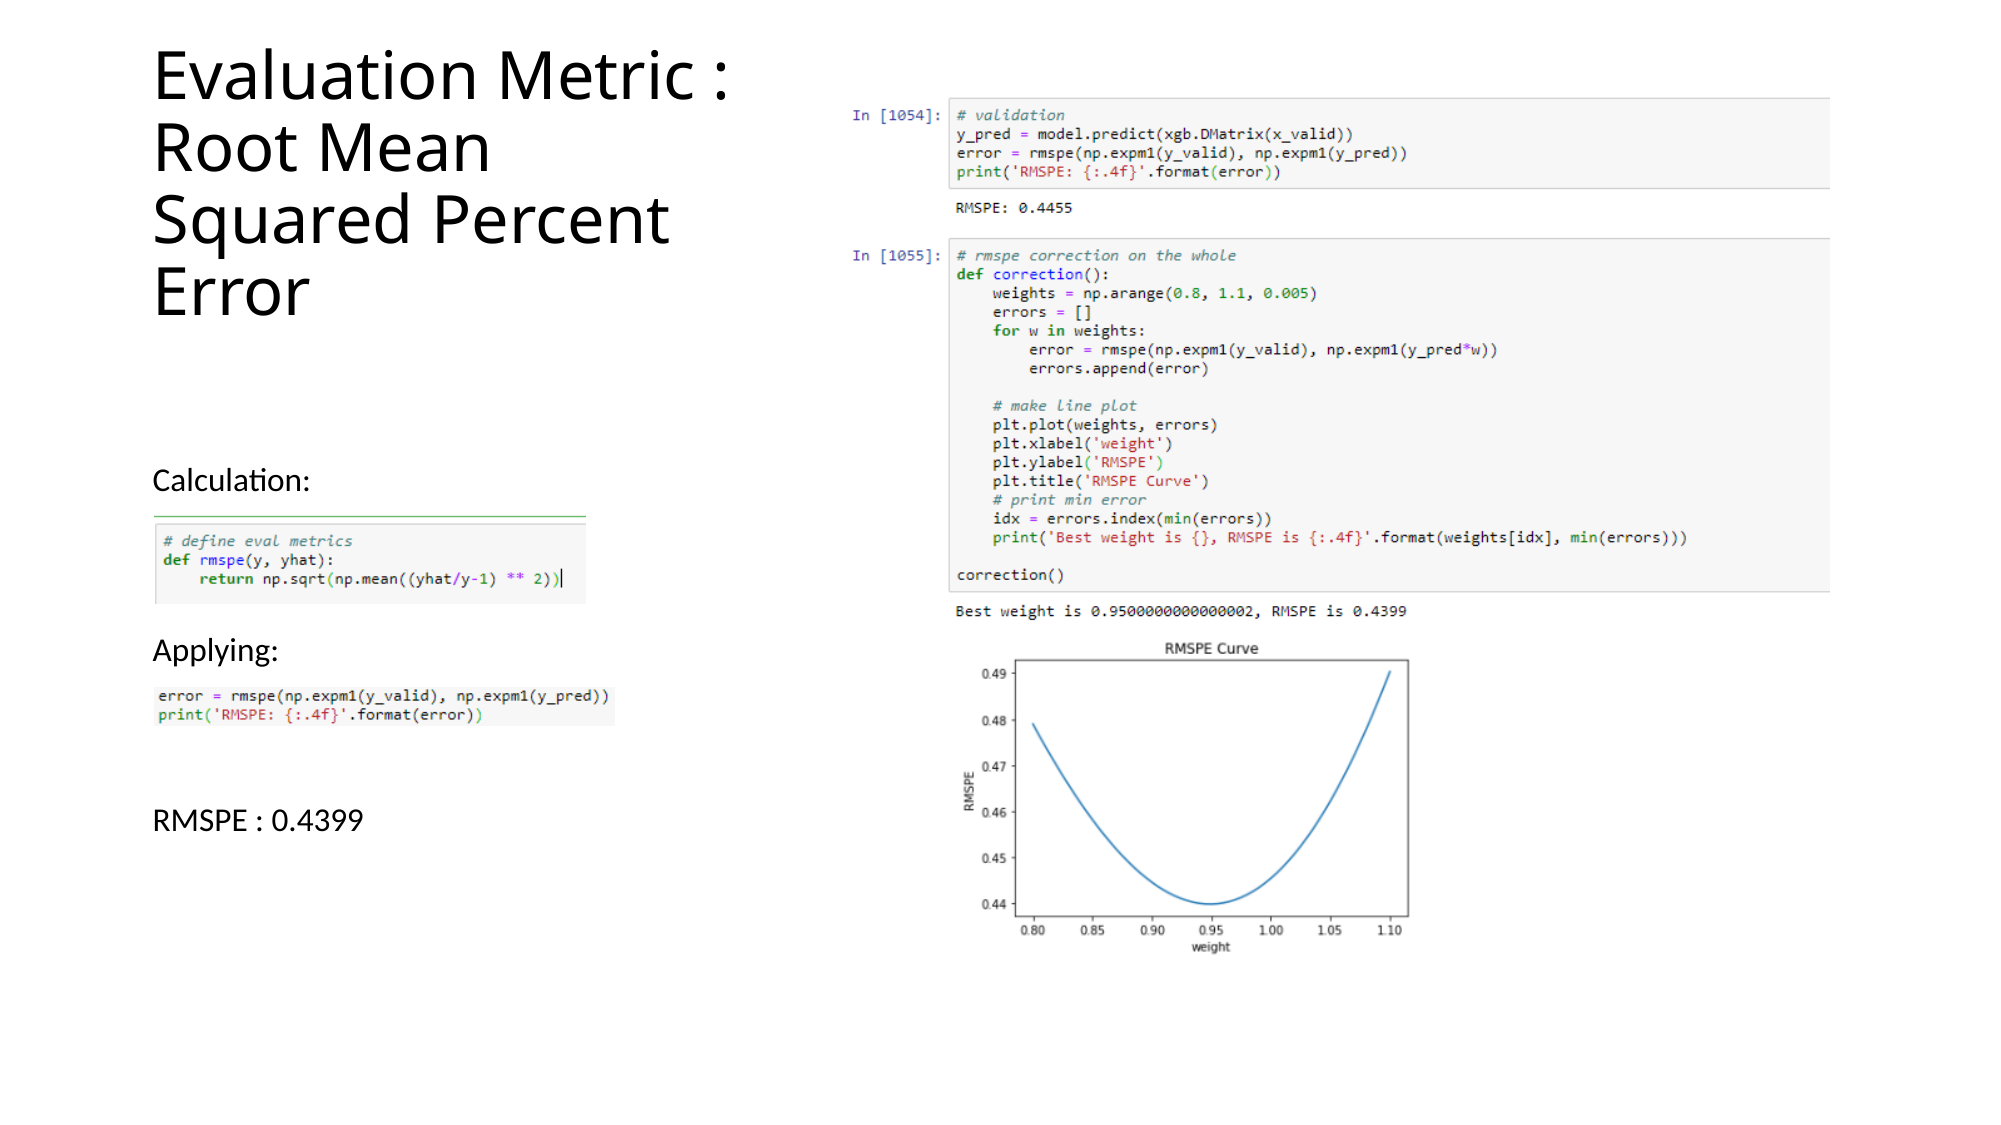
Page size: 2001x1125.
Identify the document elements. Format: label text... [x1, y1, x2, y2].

picture [154, 687, 615, 726]
picture [821, 74, 1830, 967]
picture [154, 511, 586, 604]
title Evaluation Metric : Root Mean Squared Percent Error [137, 75, 783, 337]
list Calculation: Applying: RMSPE : 0.4399 [137, 337, 783, 963]
